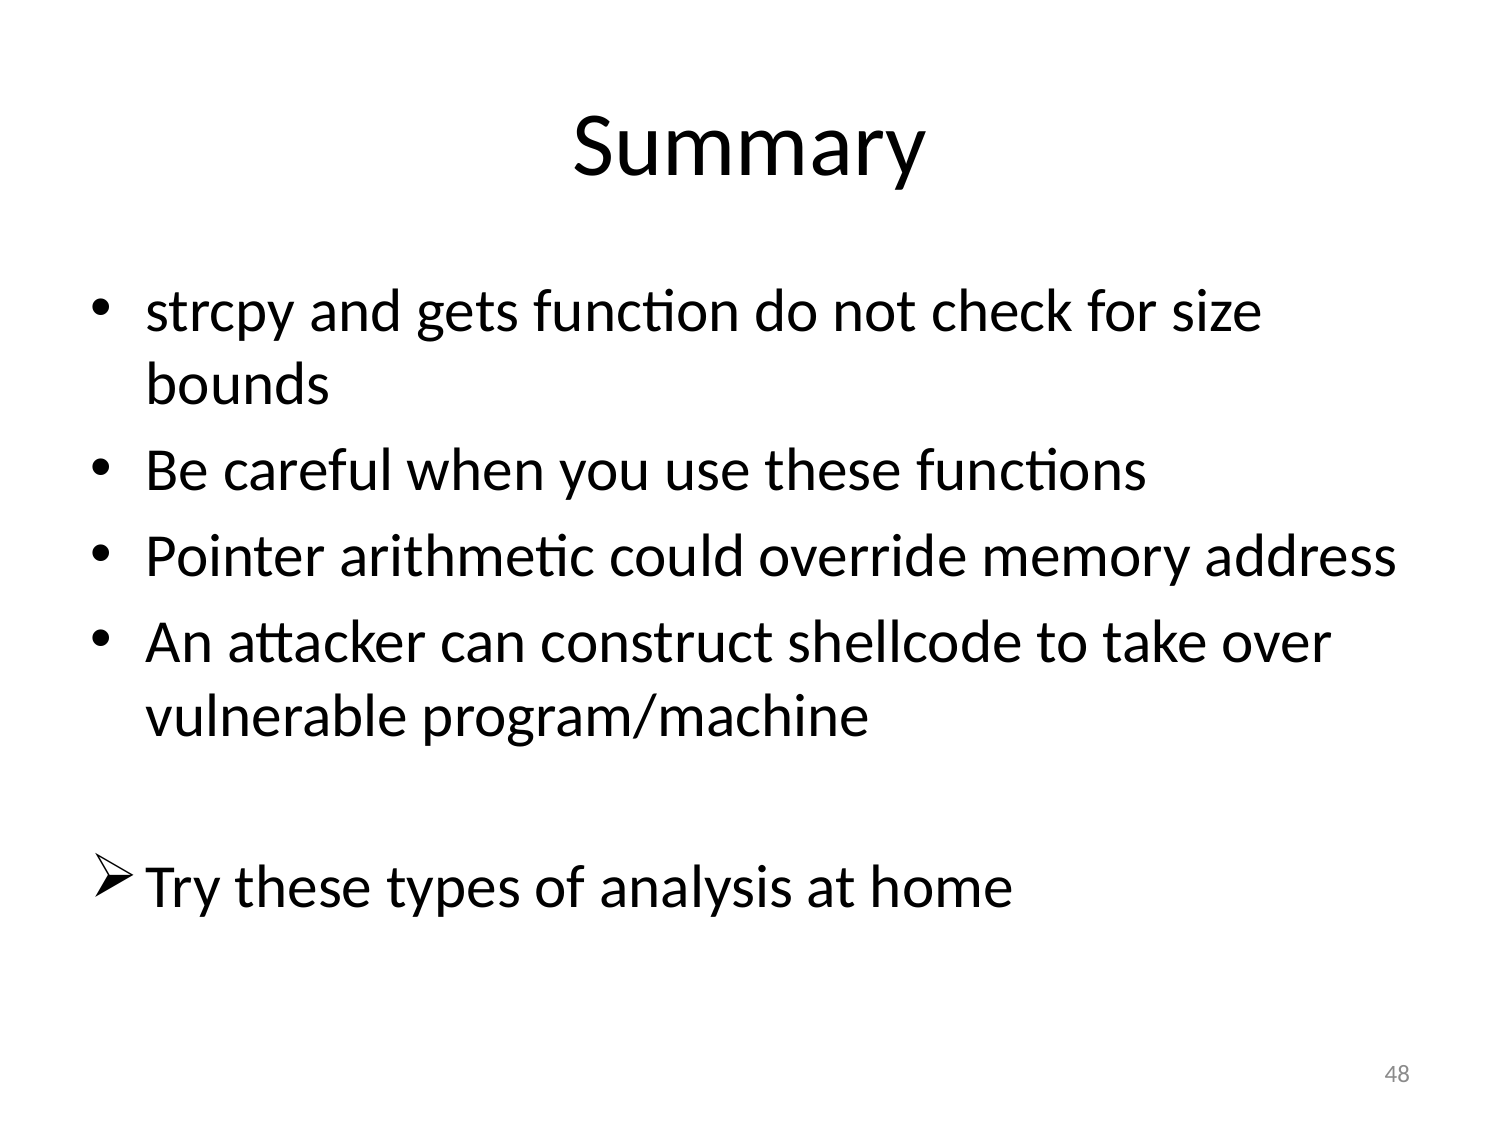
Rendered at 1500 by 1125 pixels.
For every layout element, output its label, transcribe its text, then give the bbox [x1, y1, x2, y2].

slide_number 48 [1074, 1042, 1425, 1103]
title Summary [75, 45, 1425, 233]
list strcpy and gets function do not check for size bounds Be careful when you use these functions Pointer arithmetic could override memory address An attacker can construct shellcode to take over vulnerable program/machine Try these types of analysis at home [75, 262, 1425, 1005]
